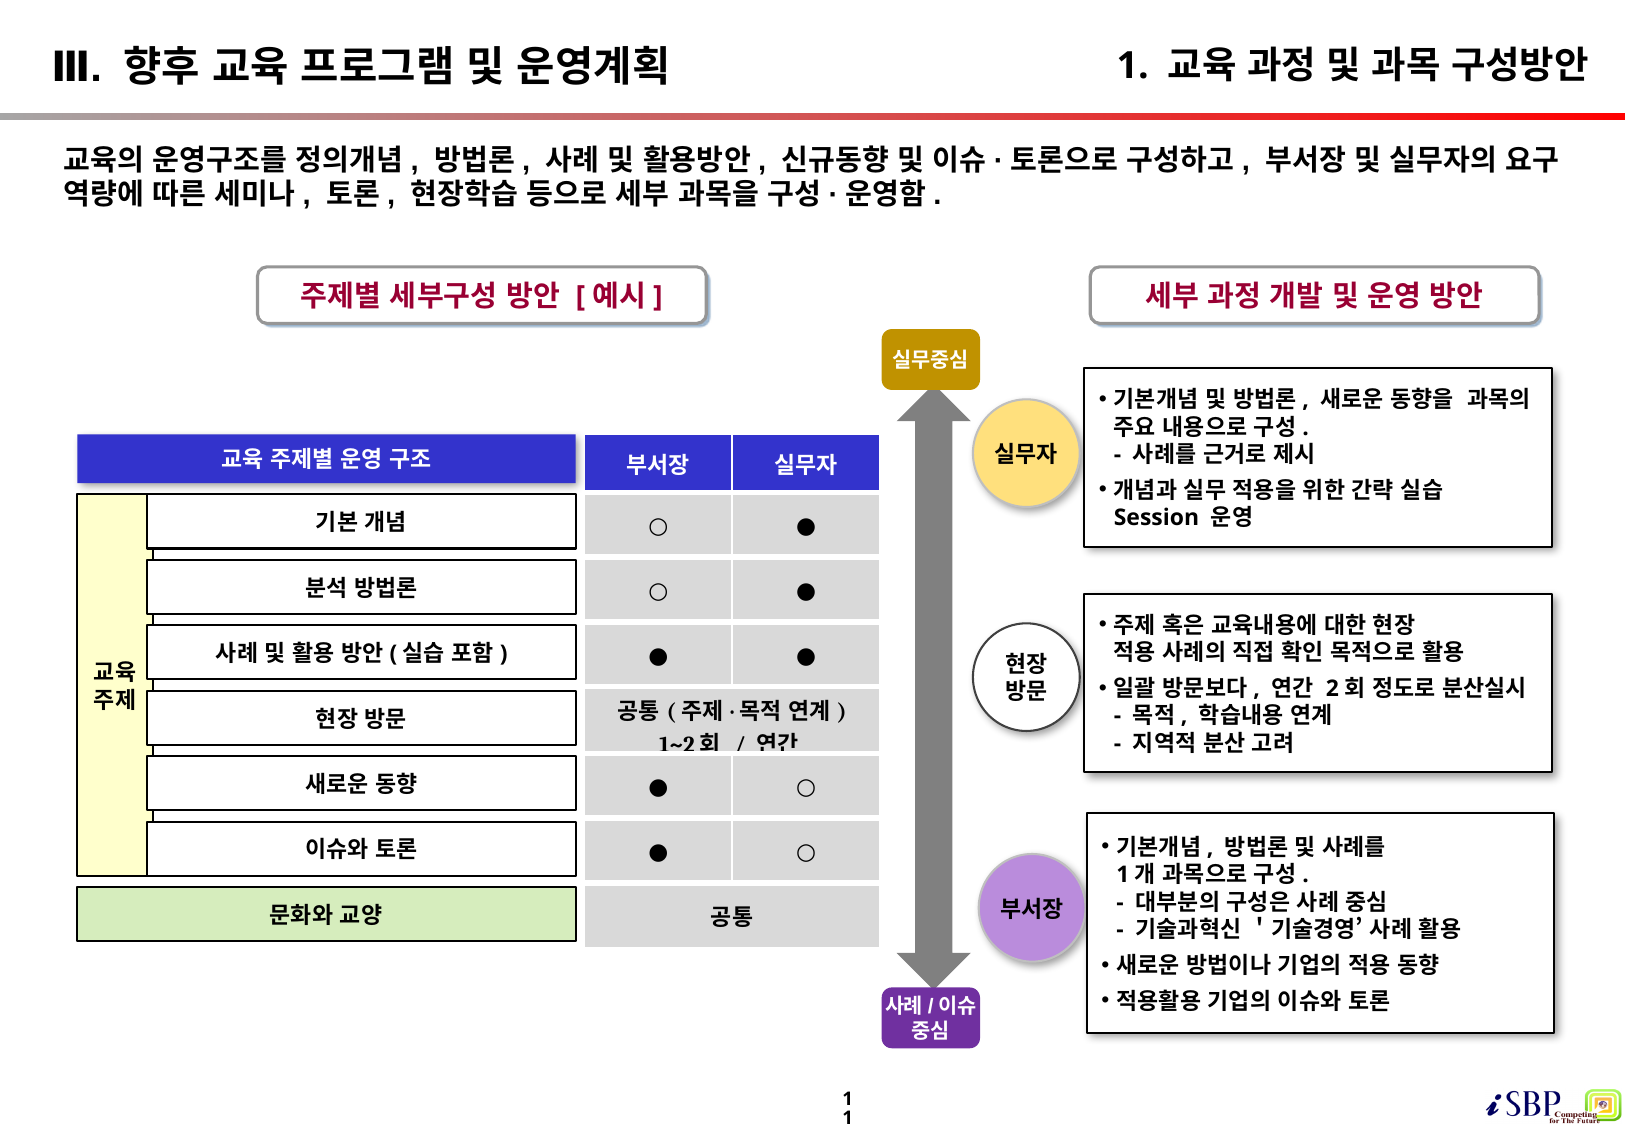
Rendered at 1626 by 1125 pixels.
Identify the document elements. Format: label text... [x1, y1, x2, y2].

table_cell ● [733, 560, 879, 619]
text_box [894, 393, 973, 985]
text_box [76, 434, 576, 942]
text_box 기본개념, 방법론 및 사례를 1개 과목으로 구성. - 대부분의 구성은 사례 중심 - 기술과혁신 ＇기술경영’ 사례 활용 새로운 방법이나 기업의 적용 동향 적용활용 기업의 이슈와 토론 [1085, 811, 1556, 1035]
table_cell ● [585, 756, 731, 815]
text_box 실무자 [970, 397, 1081, 510]
text_box 교육의 운영구조를 정의개념, 방법론, 사례 및 활용방안, 신규동향 및 이슈·토론으로 구성하고, 부서장 및 실무자의 요구 역량에 따른 세미나, 토론, 현장학습 등으로 세부 과목을 구성·운영함. [48, 133, 1576, 219]
table_header 부서장 [585, 435, 731, 490]
table_cell ○ [733, 756, 879, 815]
text_box 기본개념 및 방법론, 새로운 동향을 과목의 주요 내용으로 구성. - 사례를 근거로 제시 개념과 실무 적용을 위한 간략 실습 Session 운영 [1082, 366, 1554, 549]
picture [1485, 1088, 1622, 1124]
table_cell 공통 [585, 886, 879, 947]
text_box 부서장 [976, 851, 1083, 964]
slide_number 11 [827, 1080, 869, 1119]
text_box 사례/이슈 중심 [879, 985, 983, 1051]
text_box 현장 방문 [970, 621, 1081, 734]
text_box 주제별 세부구성 방안 [예시] [257, 266, 707, 324]
table_cell ● [733, 625, 879, 684]
table_cell ● [585, 821, 731, 880]
text_box 실무중심 [879, 326, 983, 393]
table_cell ○ [585, 495, 731, 554]
table_cell ○ [585, 560, 731, 619]
table_cell ○ [733, 821, 879, 880]
table_cell ● [585, 625, 731, 684]
table_cell 공통(주제·목적 연계) 1~2회 / 연간 [585, 689, 879, 751]
text_box Ⅲ. 향후 교육 프로그램 및 운영계획 [36, 32, 686, 97]
text_box 세부 과정 개발 및 운영 방안 [1090, 266, 1540, 324]
table_header 실무자 [733, 435, 879, 490]
title 1. 교육 과정 및 과목 구성방안 [1044, 33, 1604, 95]
text_box 주제 혹은 교육내용에 대한 현장 적용 사례의 직접 확인 목적으로 활용 일괄 방문보다, 연간 2회 정도로 분산실시 - 목적, 학습내용 연계 - 지역적 분산 고려 [1082, 592, 1554, 774]
table_cell ● [733, 495, 879, 554]
